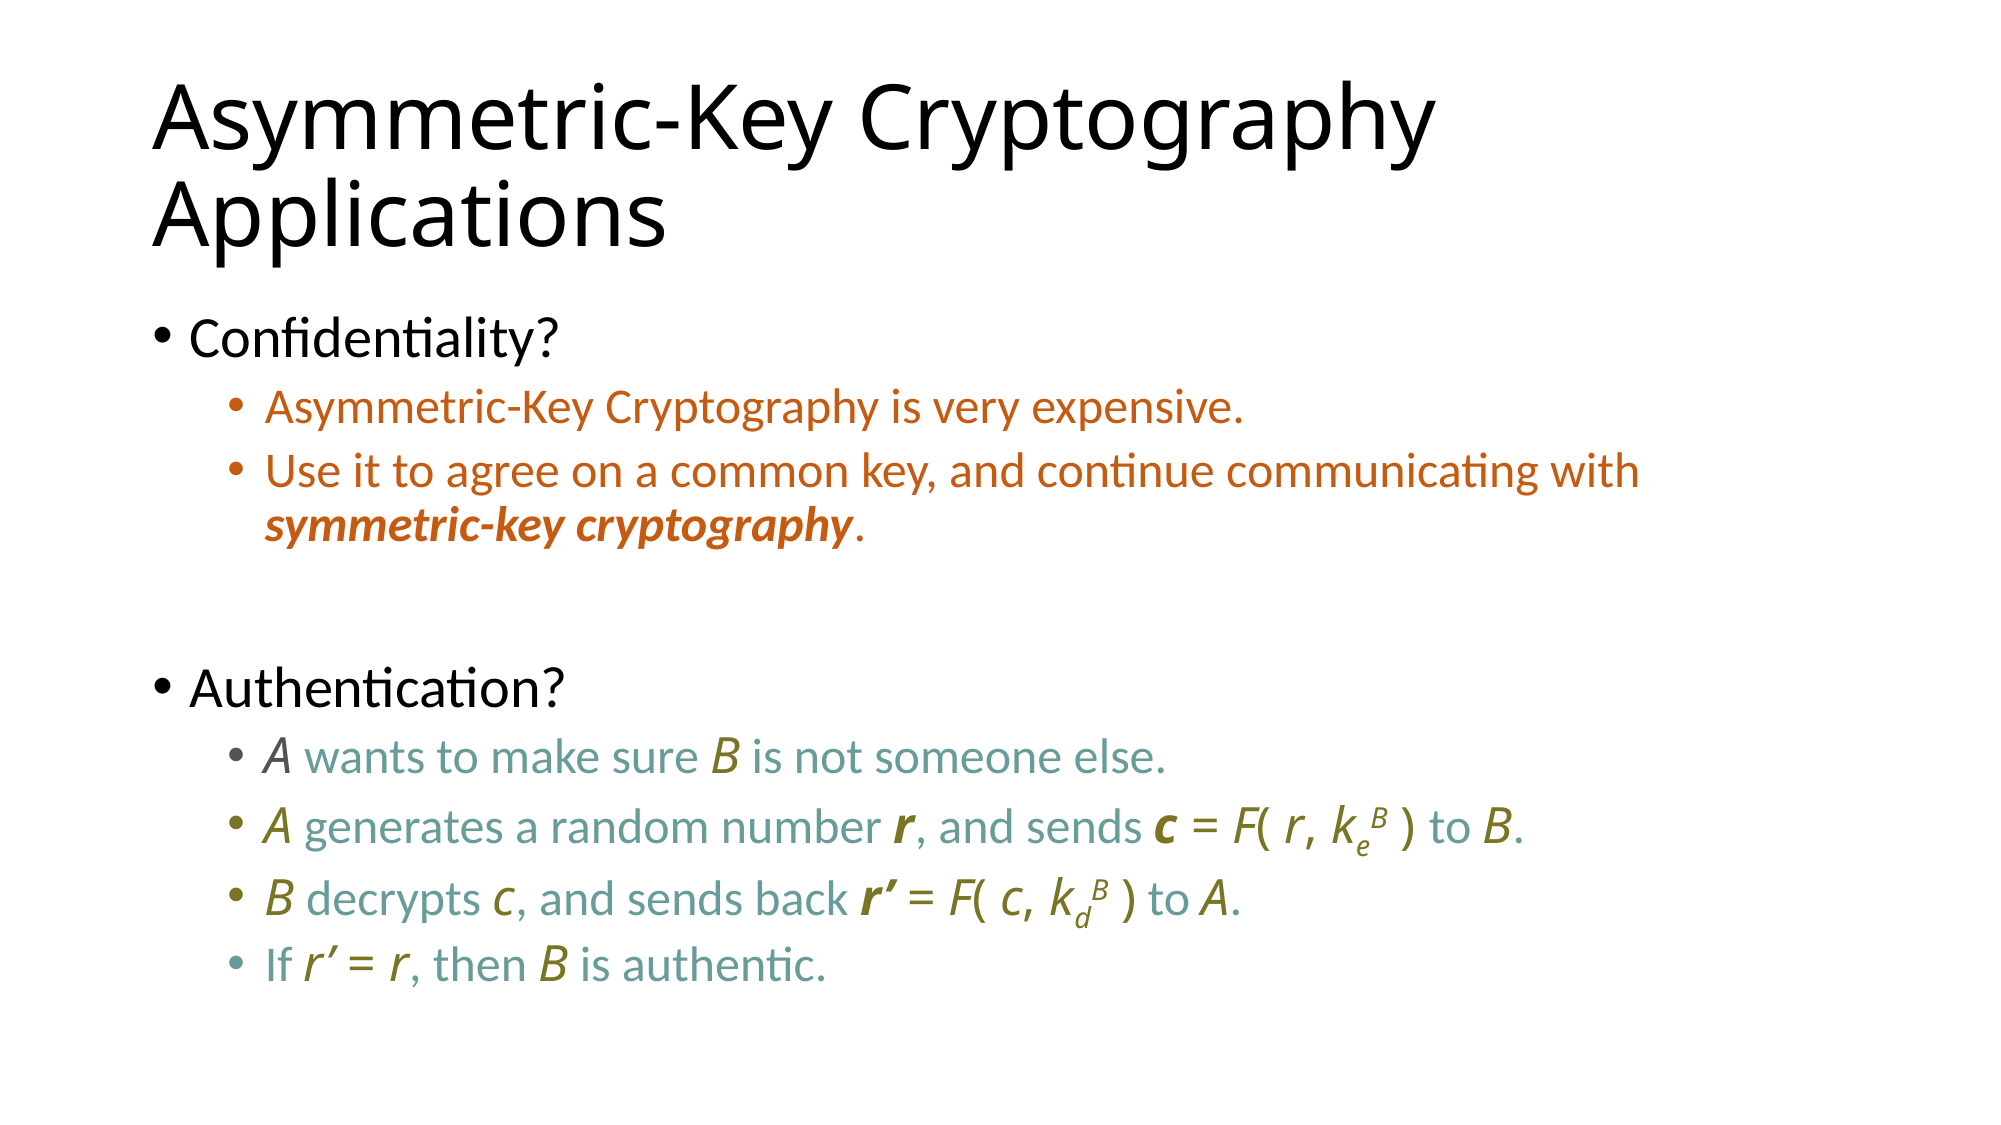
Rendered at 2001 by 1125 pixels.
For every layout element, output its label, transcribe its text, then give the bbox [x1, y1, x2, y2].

list Confidentiality? Asymmetric-Key Cryptography is very expensive. Use it to agree on a common key, and continue communicating with symmetric-key cryptography. Authentication? A wants to make sure B is not someone else. A generates a random number r, and sends c = F( r, keB ) to B. B decrypts c, and sends back r’ = F( c, kdB ) to A. If r’ = r, then B is authentic. [137, 299, 1863, 1014]
title Asymmetric-Key Cryptography Applications [137, 59, 1863, 278]
